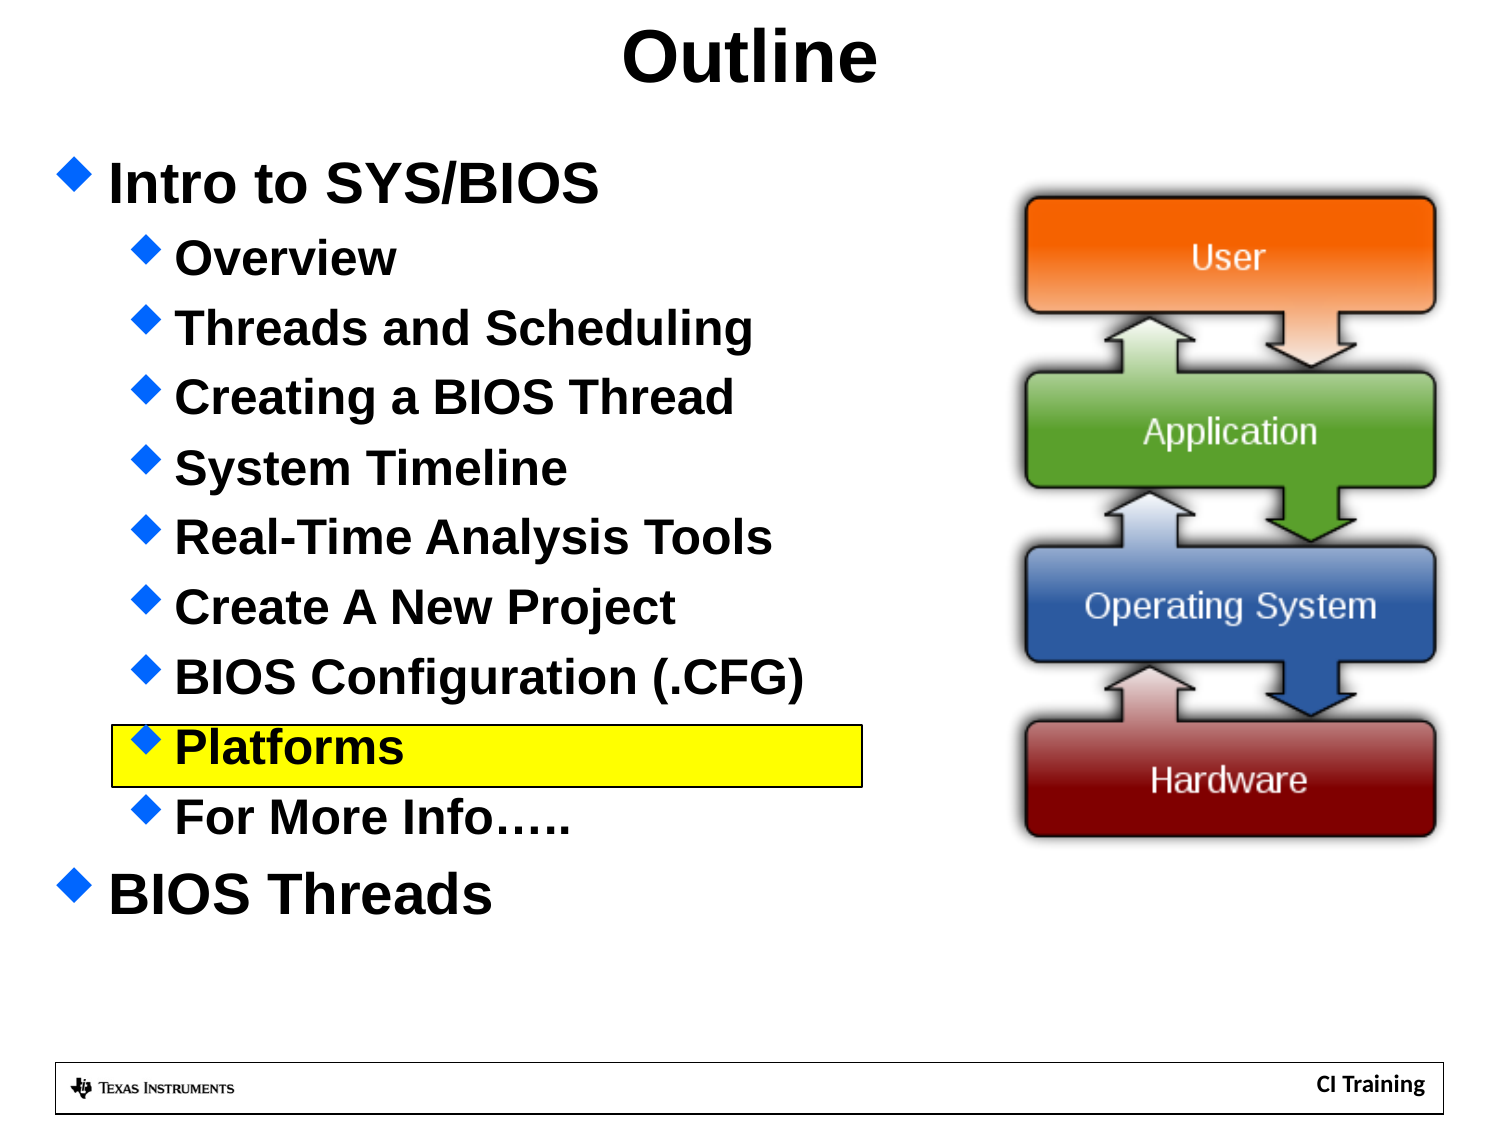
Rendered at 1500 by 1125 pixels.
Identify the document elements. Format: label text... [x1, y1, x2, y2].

list Intro to SYS/BIOS Overview Threads and Scheduling Creating a BIOS Thread System Timeline Real-Time Analysis Tools Create A New Project BIOS Configuration (.CFG) Platforms For More Info….. BIOS Threads [37, 137, 863, 963]
picture [999, 174, 1463, 860]
picture [59, 1066, 245, 1110]
title Outline [0, 0, 1500, 123]
